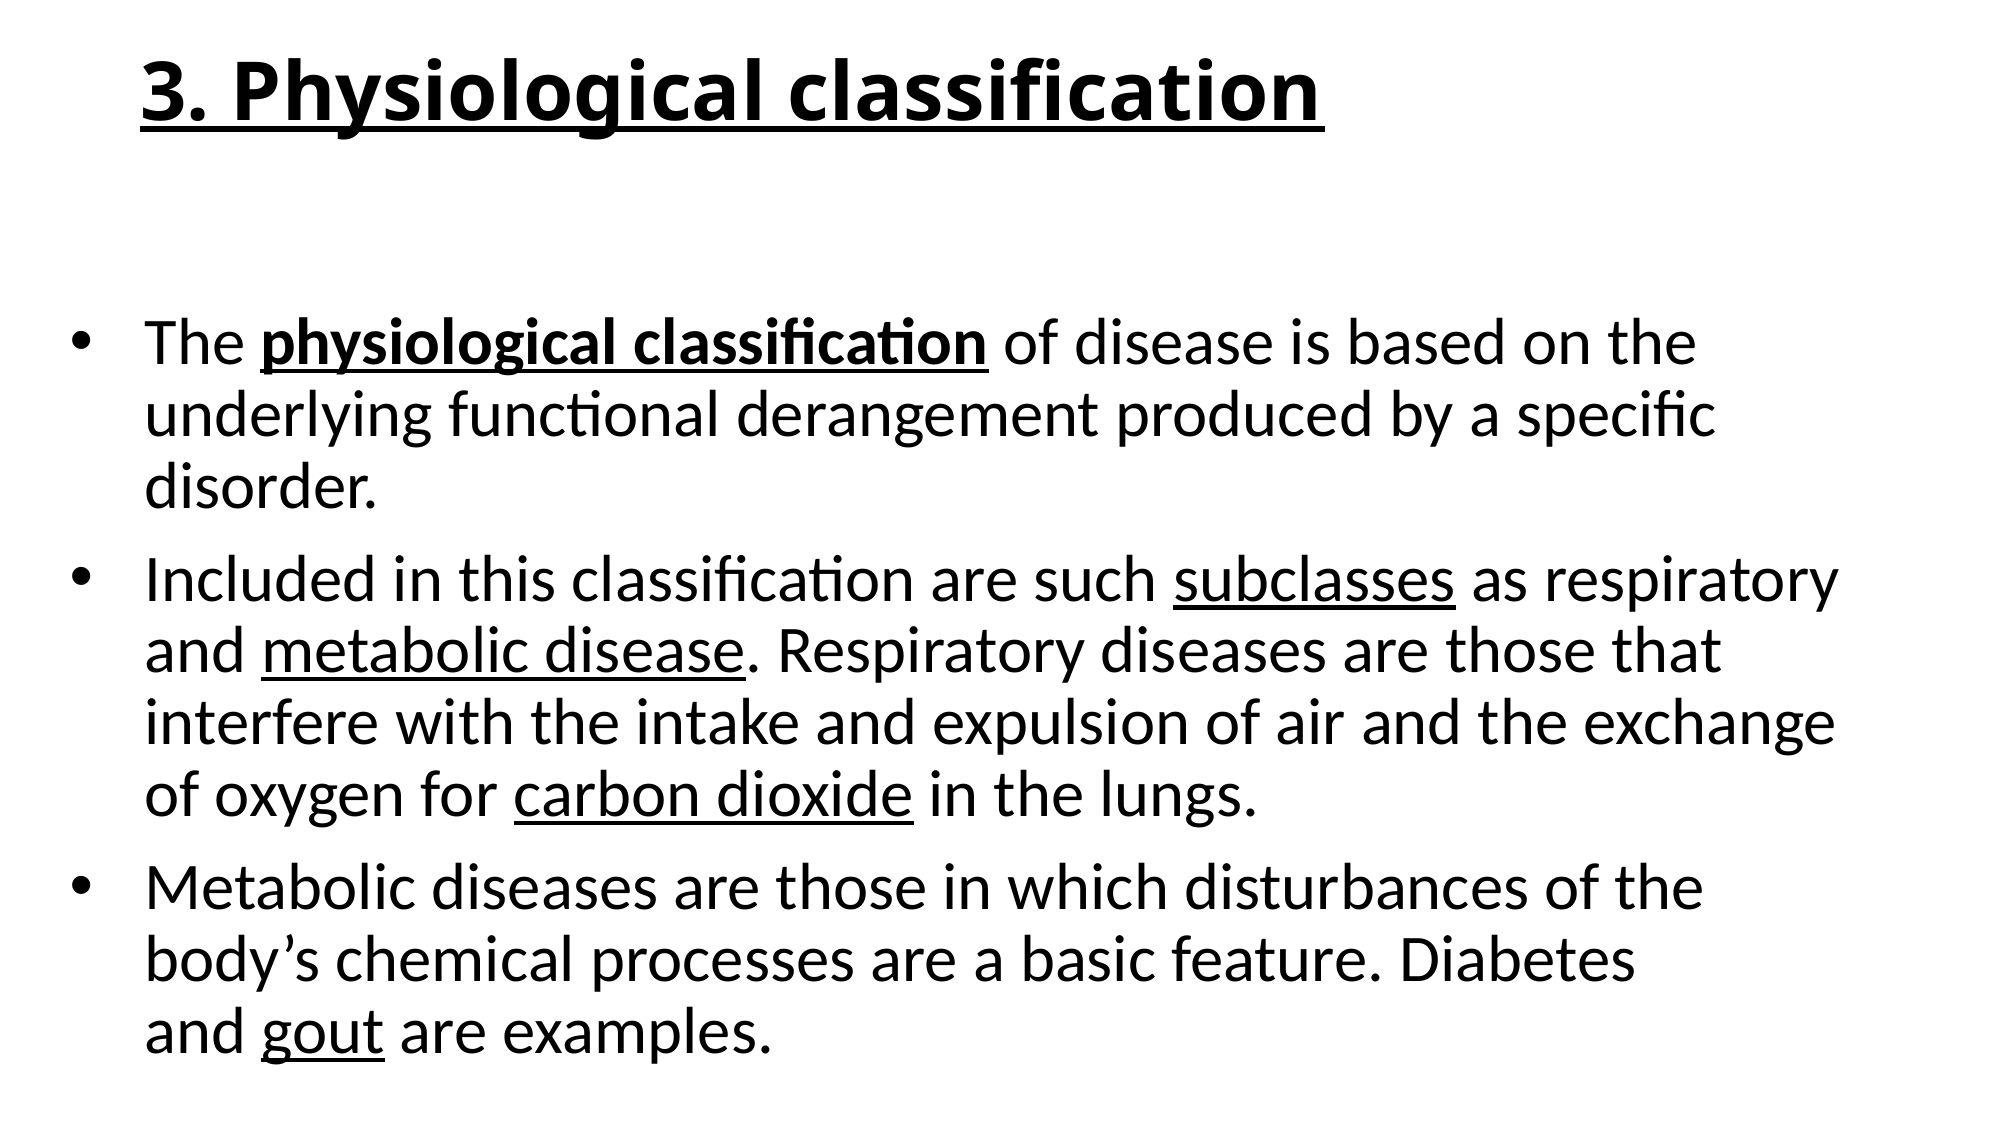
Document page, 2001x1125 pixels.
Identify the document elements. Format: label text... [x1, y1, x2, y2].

list The physiological classification of disease is based on the underlying functional derangement produced by a specific disorder. Included in this classification are such subclasses as respiratory and metabolic disease. Respiratory diseases are those that interfere with the intake and expulsion of air and the exchange of oxygen for carbon dioxide in the lungs. Metabolic diseases are those in which disturbances of the body’s chemical processes are a basic feature. Diabetes and gout are examples. [54, 299, 1892, 1108]
title 3. Physiological classification [125, 41, 1513, 146]
